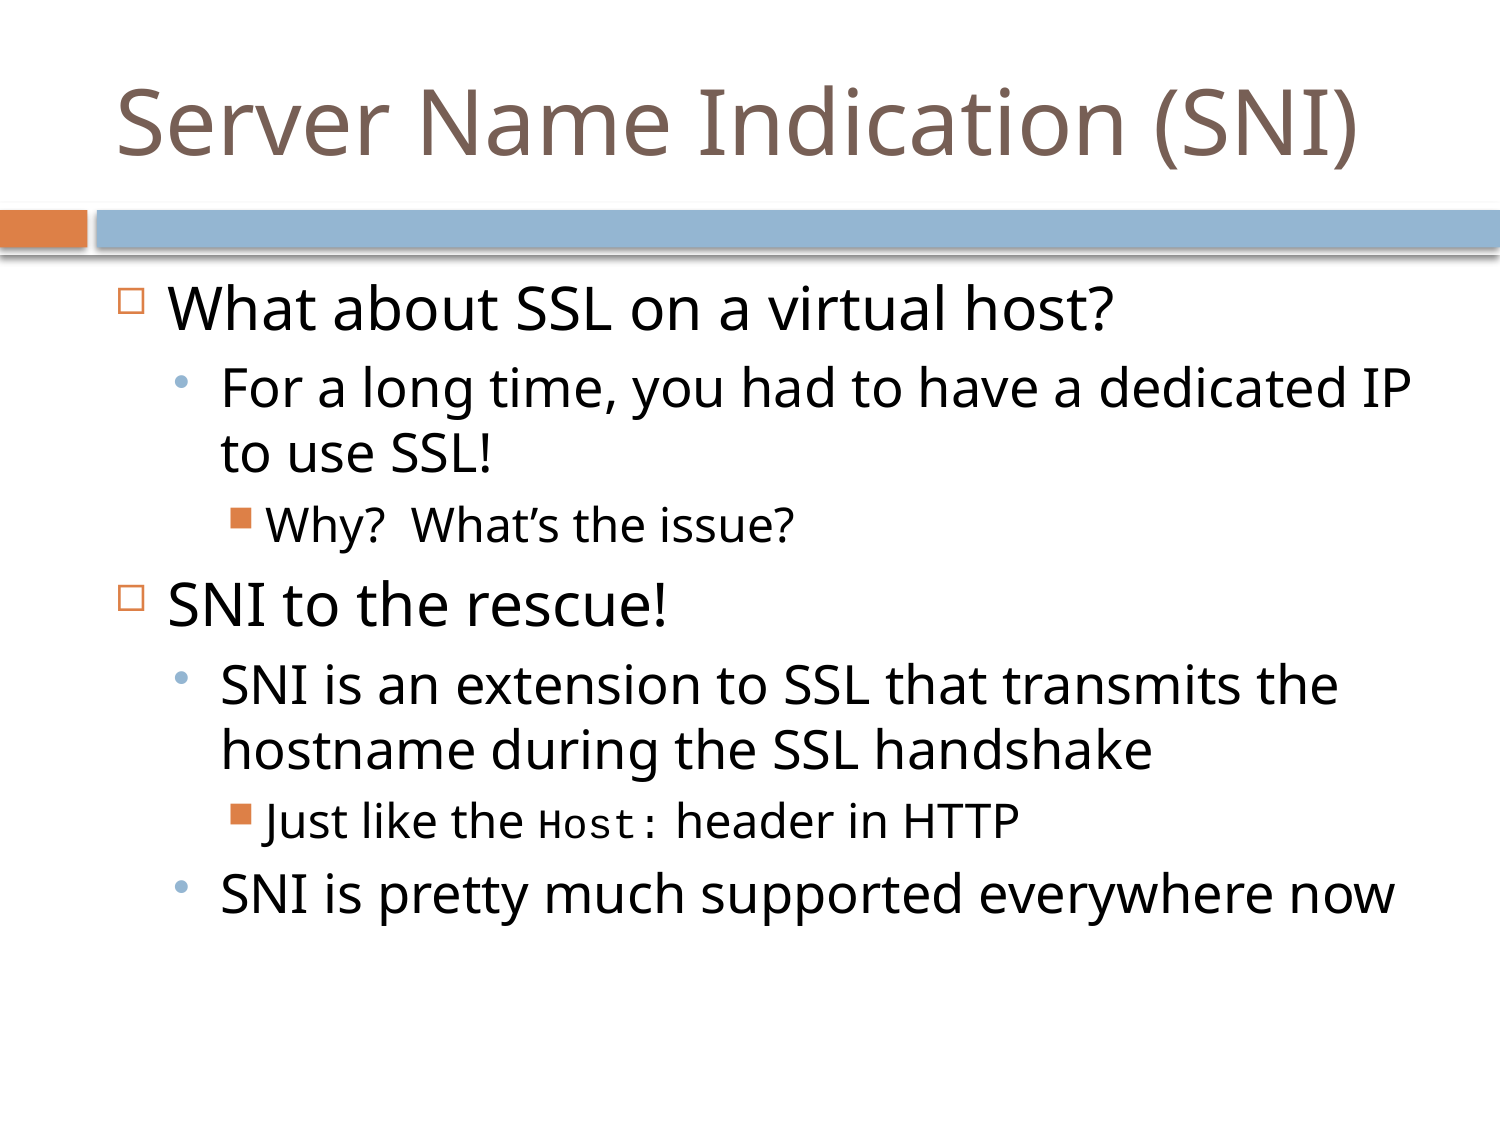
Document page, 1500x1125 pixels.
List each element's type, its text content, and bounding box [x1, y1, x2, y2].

list What about SSL on a virtual host? For a long time, you had to have a dedicated IP to use SSL! Why? What’s the issue? SNI to the rescue! SNI is an extension to SSL that transmits the hostname during the SSL handshake Just like the Host: header in HTTP SNI is pretty much supported everywhere now [100, 262, 1438, 1000]
title Server Name Indication (SNI) [100, 37, 1438, 200]
